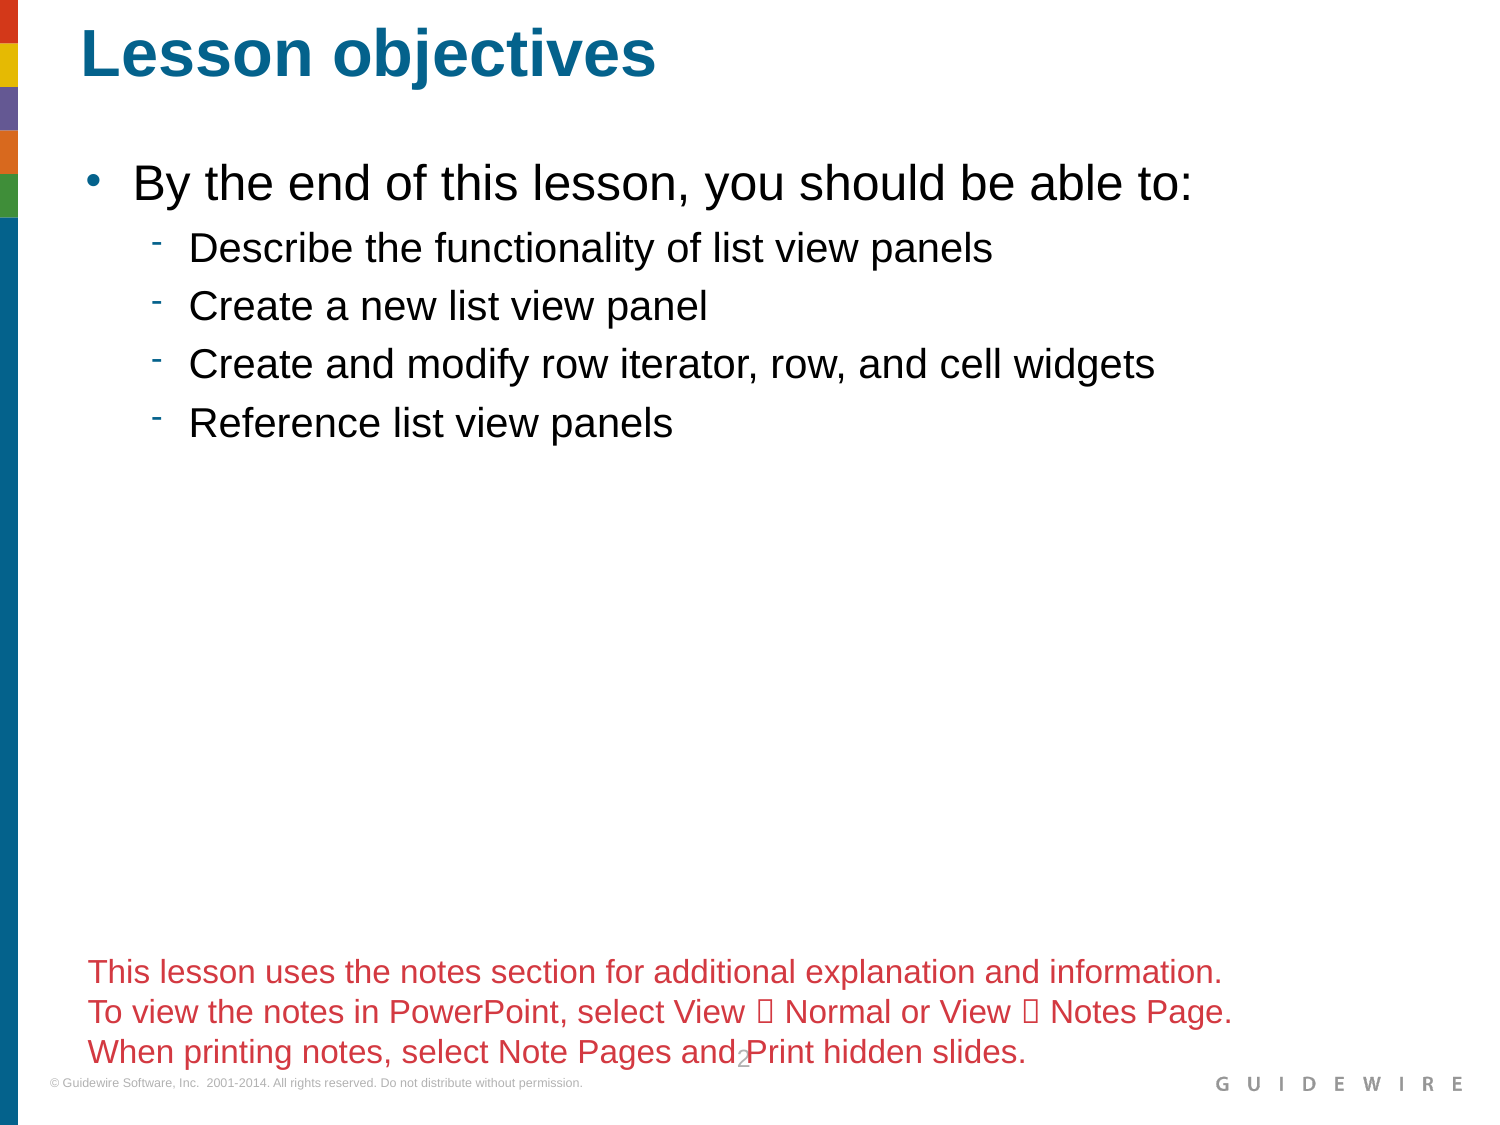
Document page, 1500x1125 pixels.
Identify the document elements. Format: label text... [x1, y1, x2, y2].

picture [1215, 1073, 1480, 1096]
text_box Describe the functionality of list view panels Create a new list view panel Create and modify row iterator, row, and cell widgets Reference list view panels [85, 220, 1451, 933]
